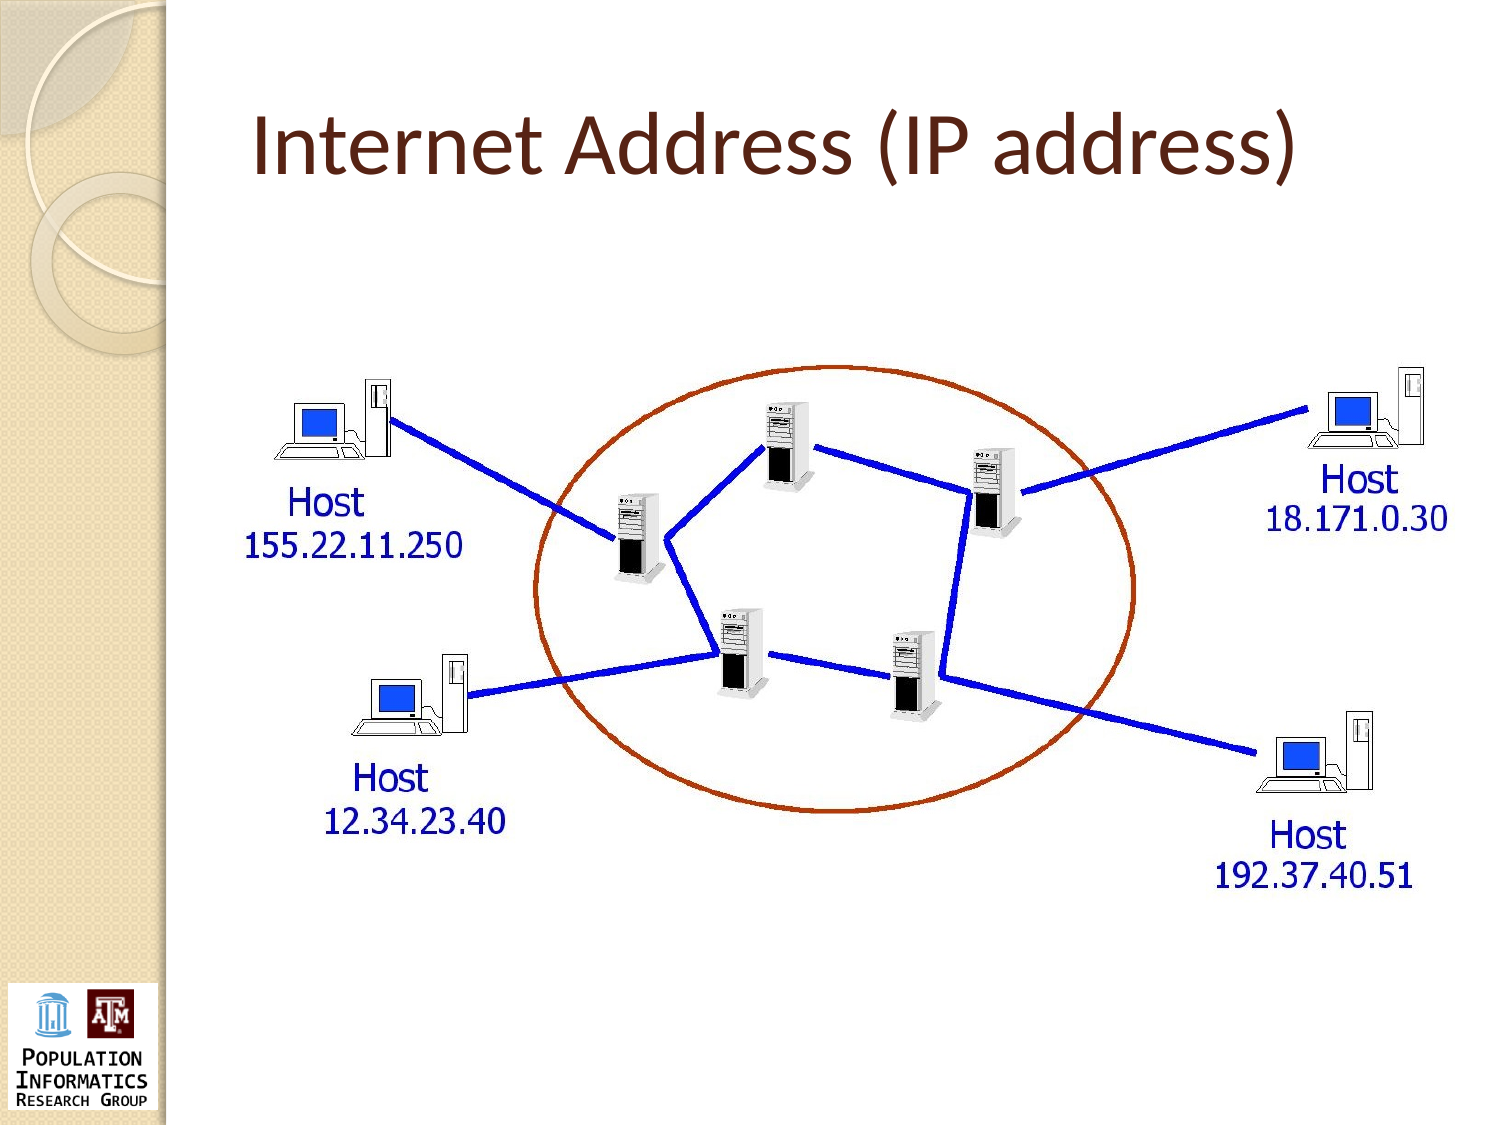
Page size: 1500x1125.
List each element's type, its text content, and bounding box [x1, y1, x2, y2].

picture [8, 983, 158, 1110]
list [235, 357, 1466, 905]
title Internet Address (IP address) [235, 45, 1466, 233]
